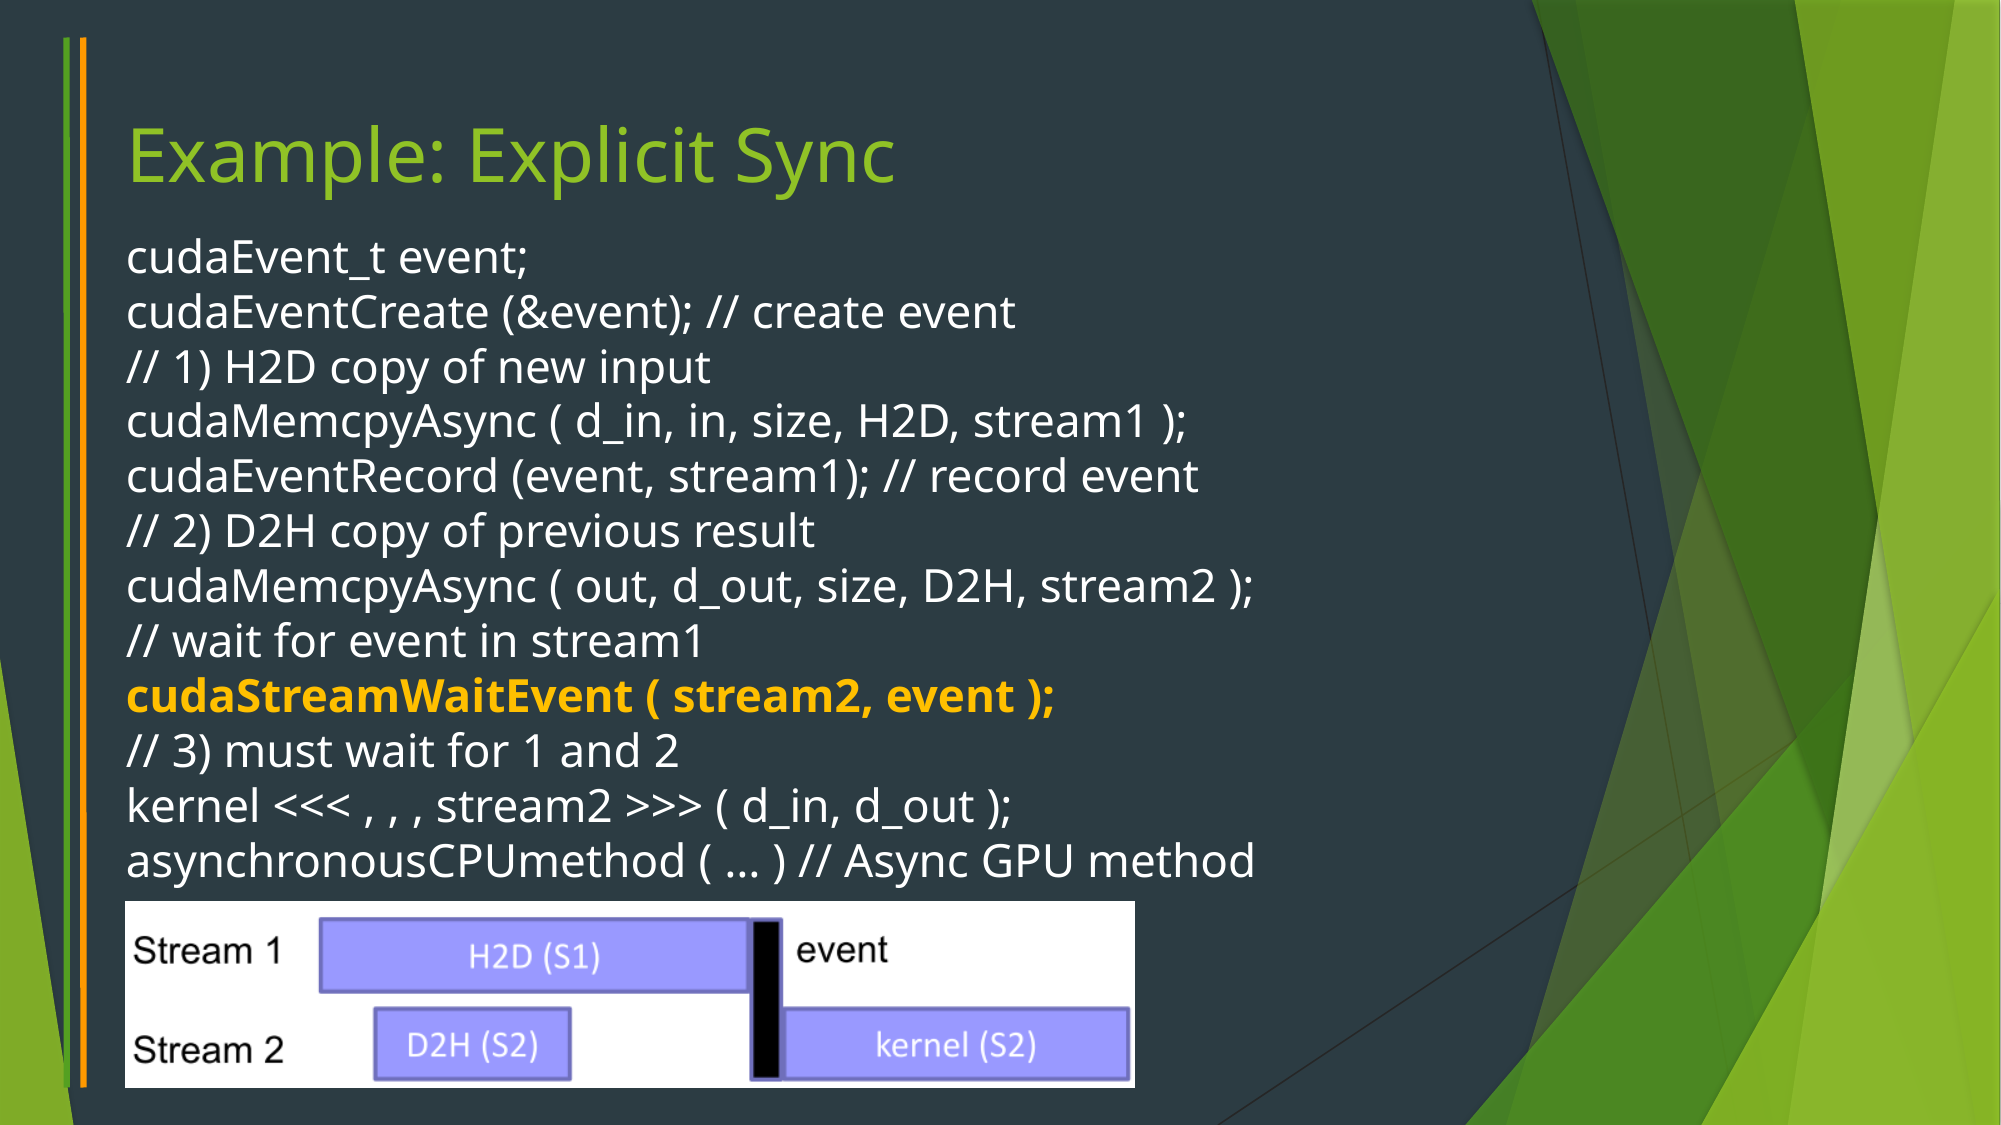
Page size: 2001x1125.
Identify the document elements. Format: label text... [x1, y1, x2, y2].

picture [125, 901, 1135, 1089]
text_box cudaEvent_t event; cudaEventCreate (&event); // create event // 1) H2D copy of new input cudaMemcpyAsync ( d_in, in, size, H2D, stream1 ); cudaEventRecord (event, stream1); // record event // 2) D2H copy of previous result cudaMemcpyAsync ( out, d_out, size, D2H, stream2 ); // wait for event in stream1 cudaStreamWaitEvent ( stream2, event ); // 3) must wait for 1 and 2 kernel <<< , , , stream2 >>> ( d_in, d_out ); asynchronousCPUmethod ( … ) // Async GPU method [111, 219, 1756, 895]
title Example: Explicit Sync [111, 99, 1522, 219]
